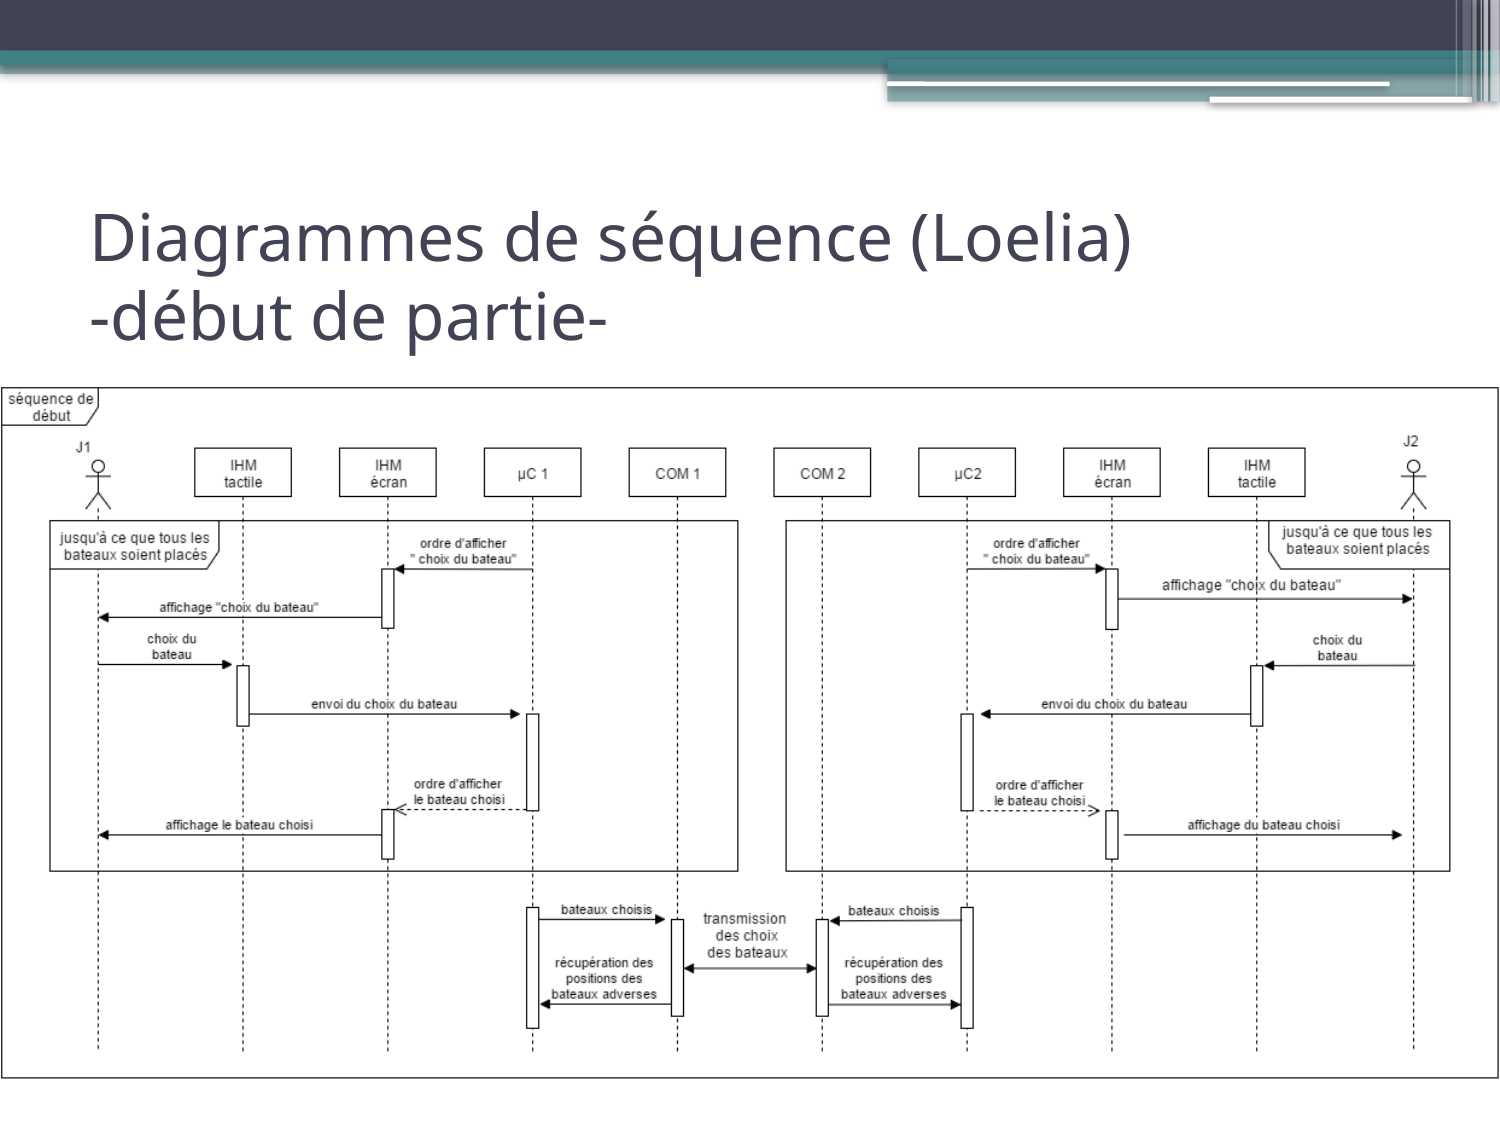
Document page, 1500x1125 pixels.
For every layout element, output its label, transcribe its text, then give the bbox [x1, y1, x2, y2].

picture [0, 386, 1500, 1081]
title Diagrammes de séquence (Loelia) -début de partie- [75, 187, 1425, 363]
